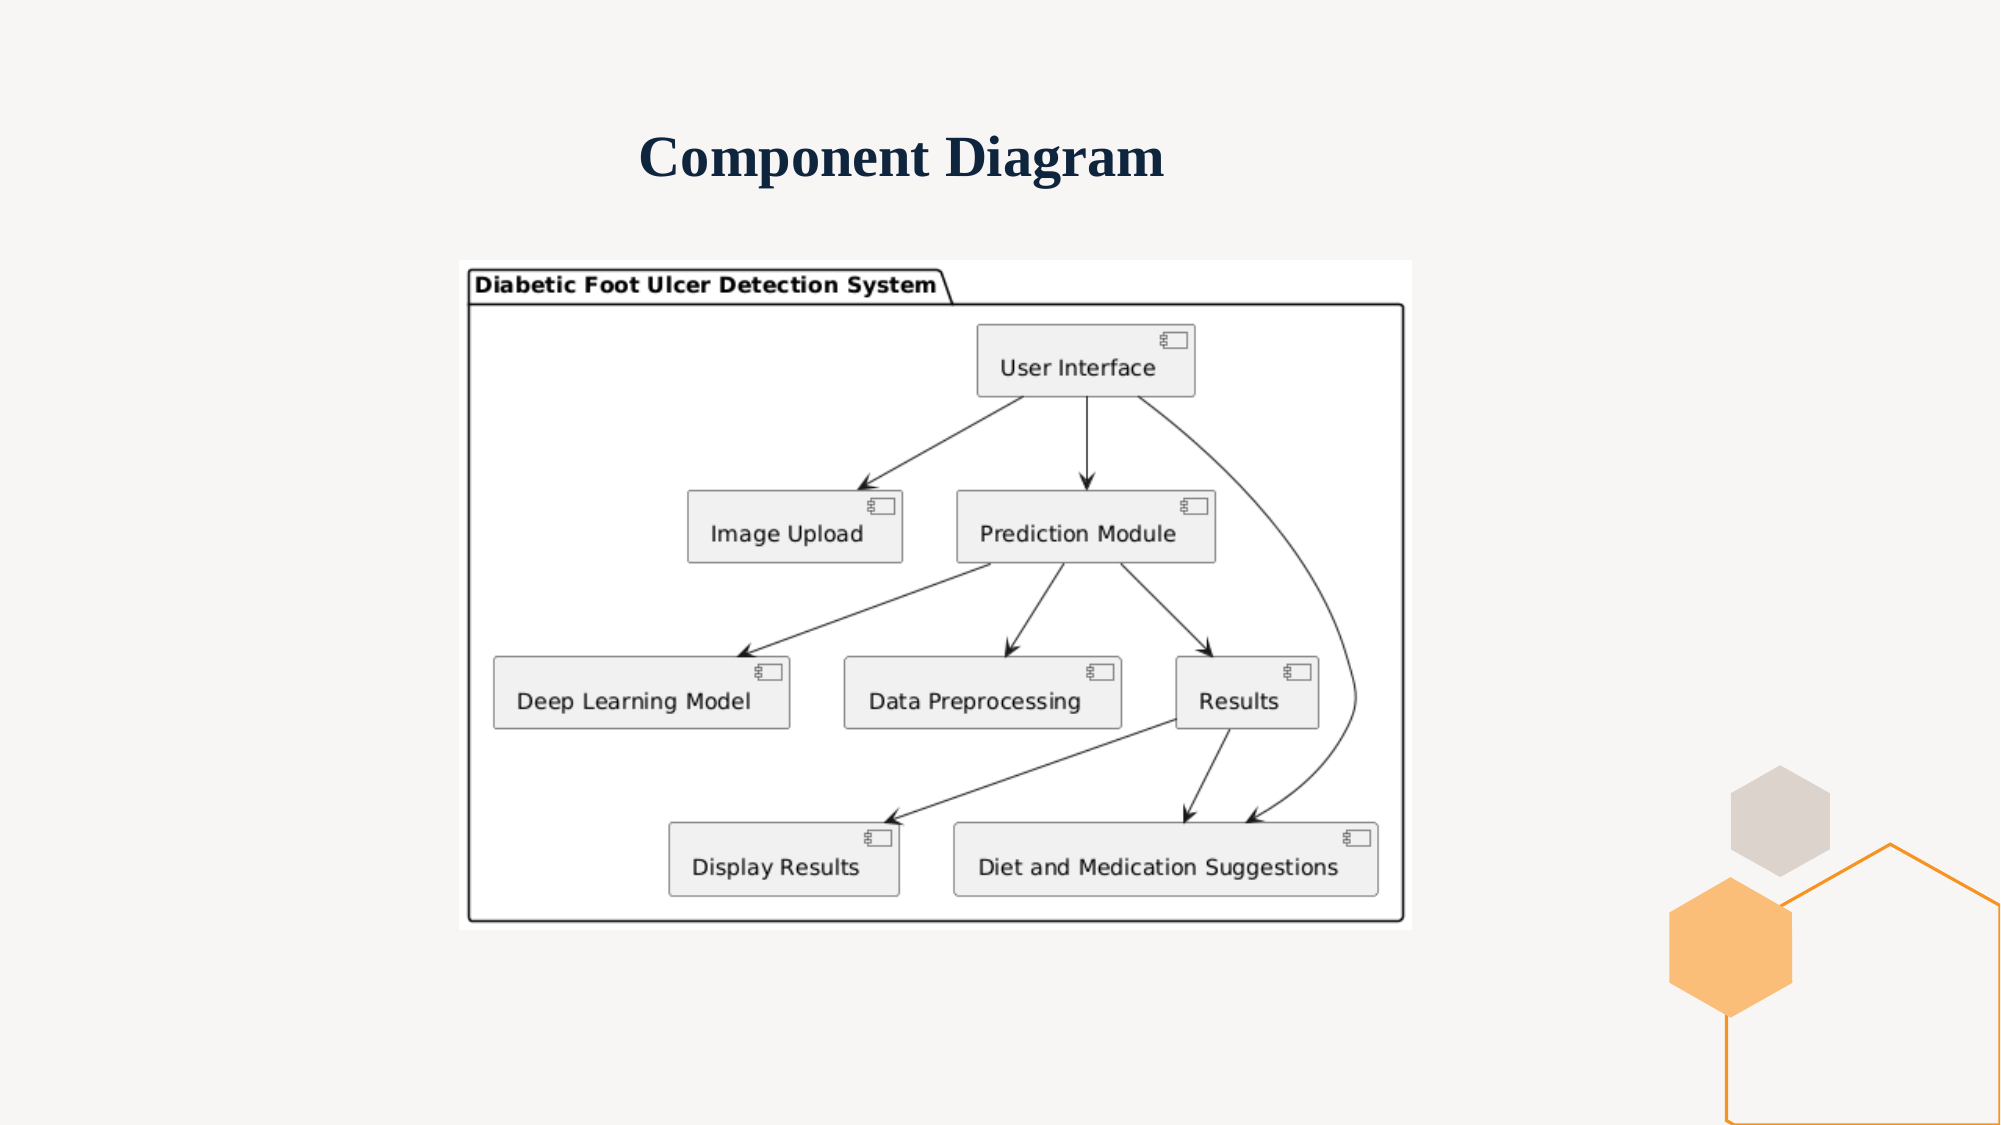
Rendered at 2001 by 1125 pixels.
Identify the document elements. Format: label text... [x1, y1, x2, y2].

title Component Diagram [623, 118, 2000, 352]
picture [459, 260, 1412, 930]
